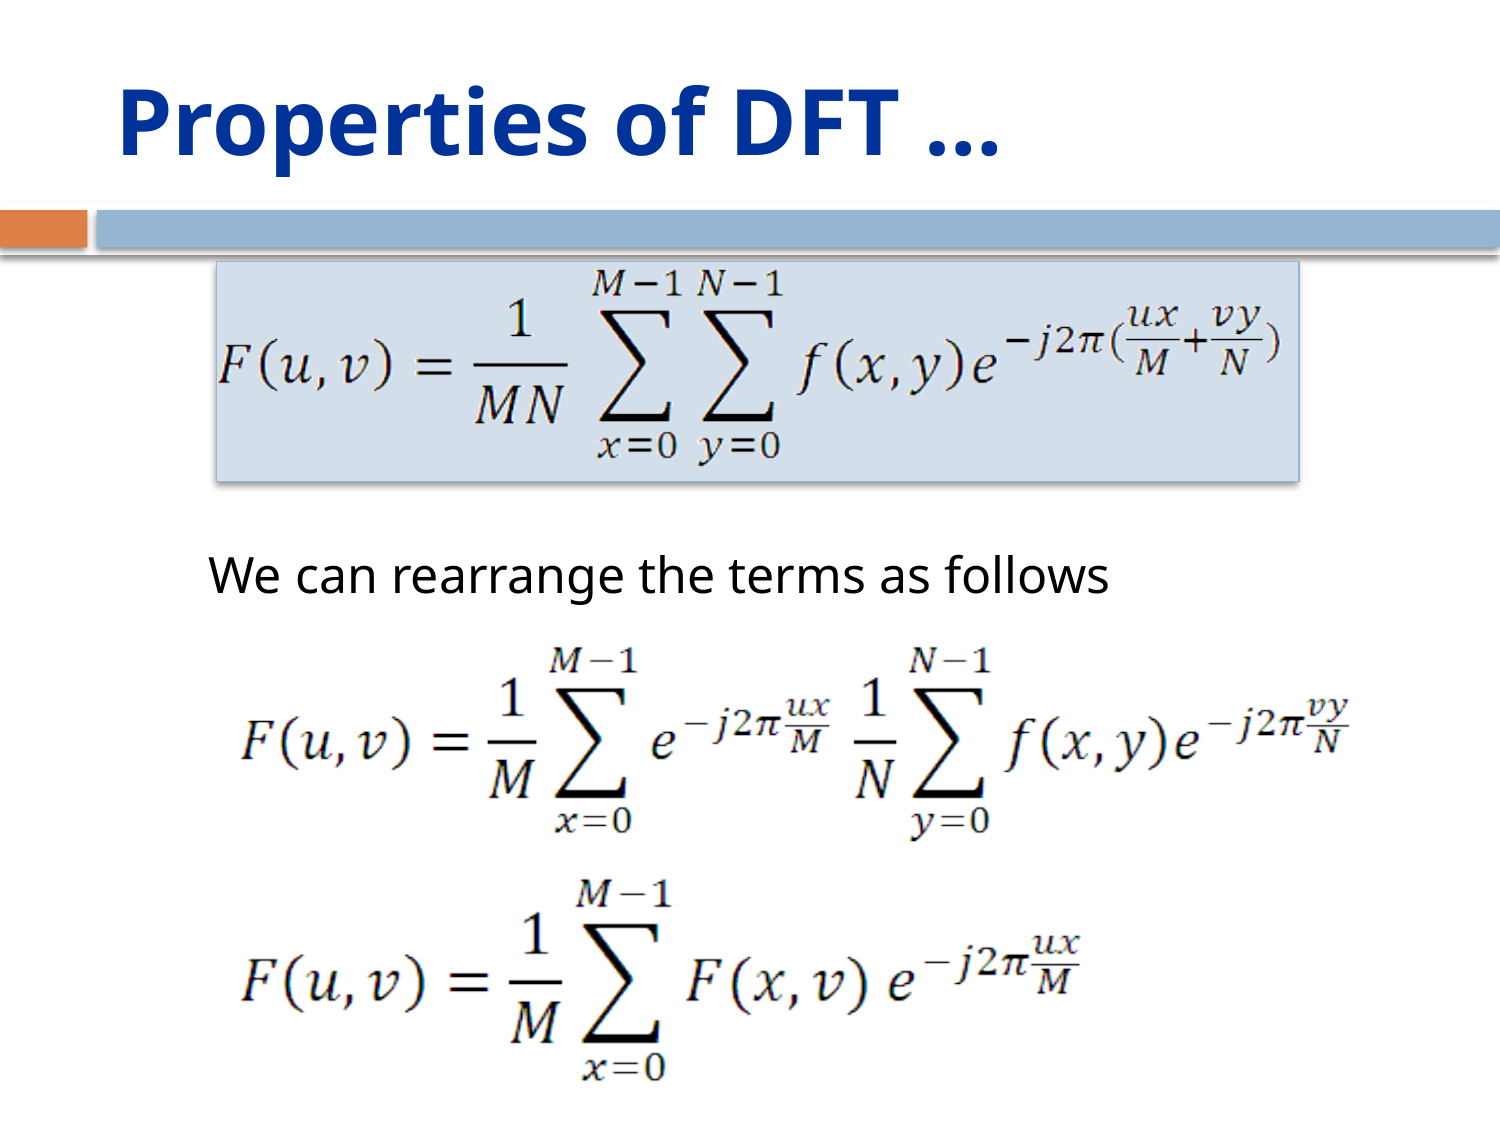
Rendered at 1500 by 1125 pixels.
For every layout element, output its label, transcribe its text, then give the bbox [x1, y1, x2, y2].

picture [240, 875, 1097, 1099]
text_box We can rearrange the terms as follows [193, 536, 1413, 611]
picture [216, 262, 1299, 481]
title Properties of DFT … [100, 37, 1438, 200]
picture [240, 641, 1352, 853]
